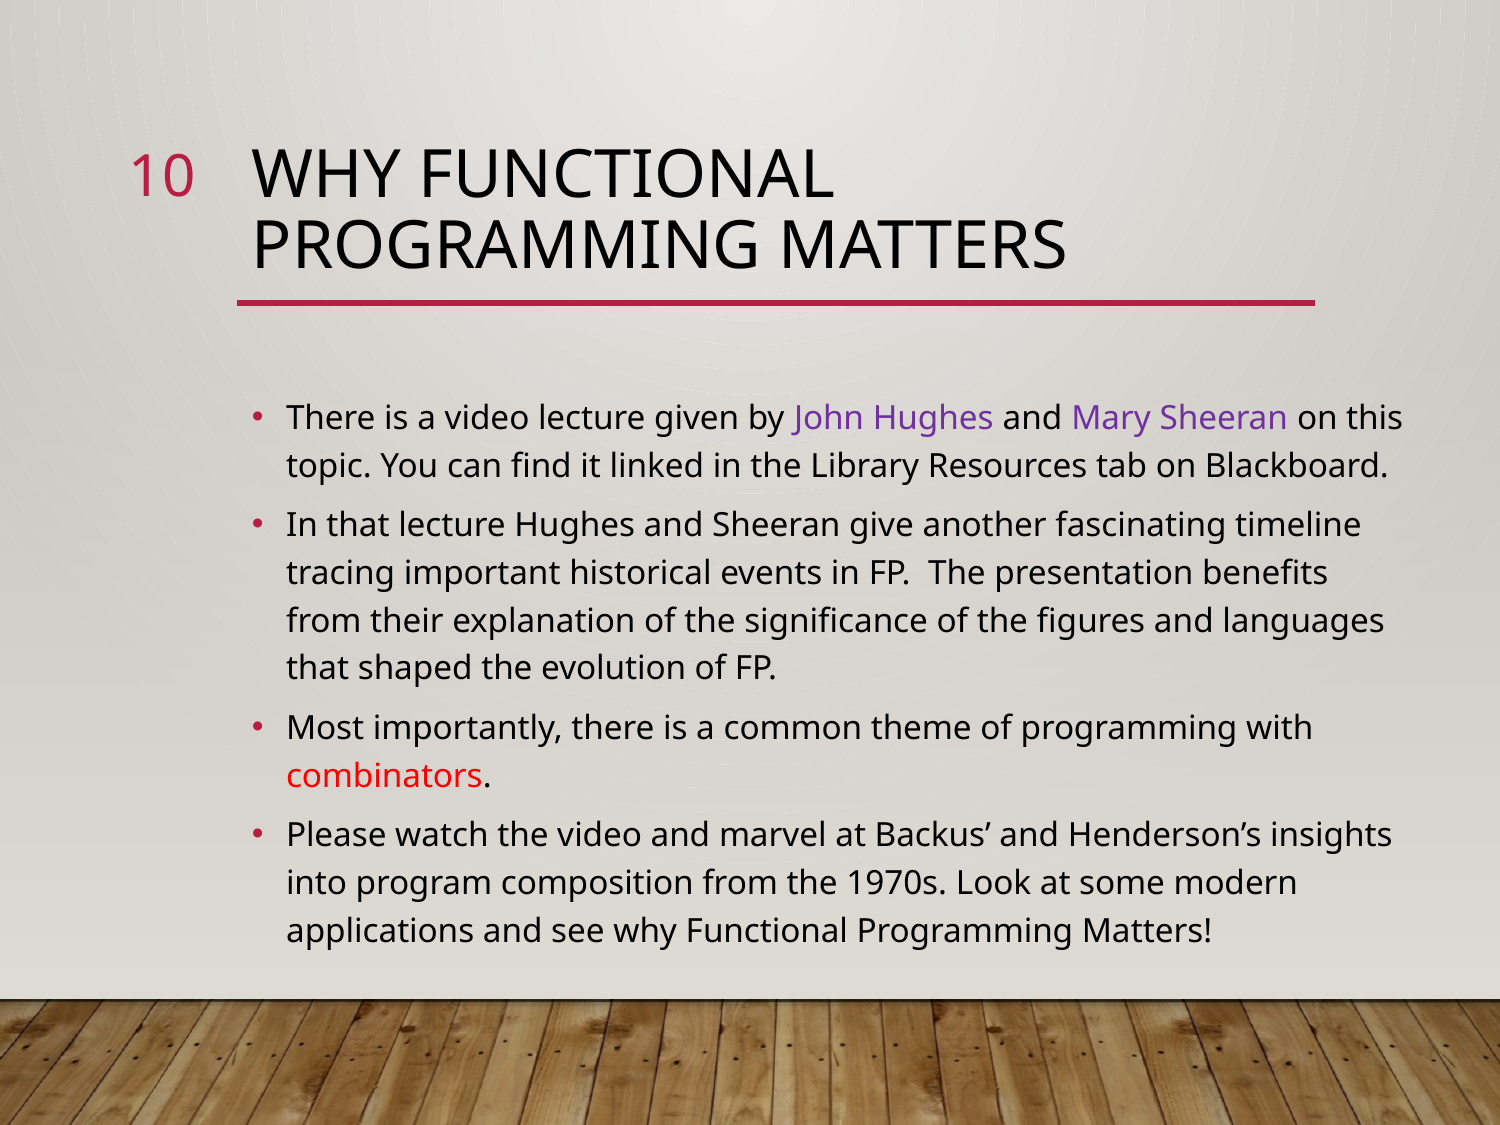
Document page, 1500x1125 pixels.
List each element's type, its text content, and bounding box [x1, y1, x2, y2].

list There is a video lecture given by John Hughes and Mary Sheeran on this topic. You can find it linked in the Library Resources tab on Blackboard. In that lecture Hughes and Sheeran give another fascinating timeline tracing important historical events in FP. The presentation benefits from their explanation of the significance of the figures and languages that shaped the evolution of FP. Most importantly, there is a common theme of programming with combinators. Please watch the video and marvel at Backus’ and Henderson’s insights into program composition from the 1970s. Look at some modern applications and see why Functional Programming Matters! [236, 334, 1425, 984]
slide_number 10 [80, 131, 211, 214]
picture [0, 999, 1500, 1125]
title Why functional programming matters [236, 131, 1315, 305]
